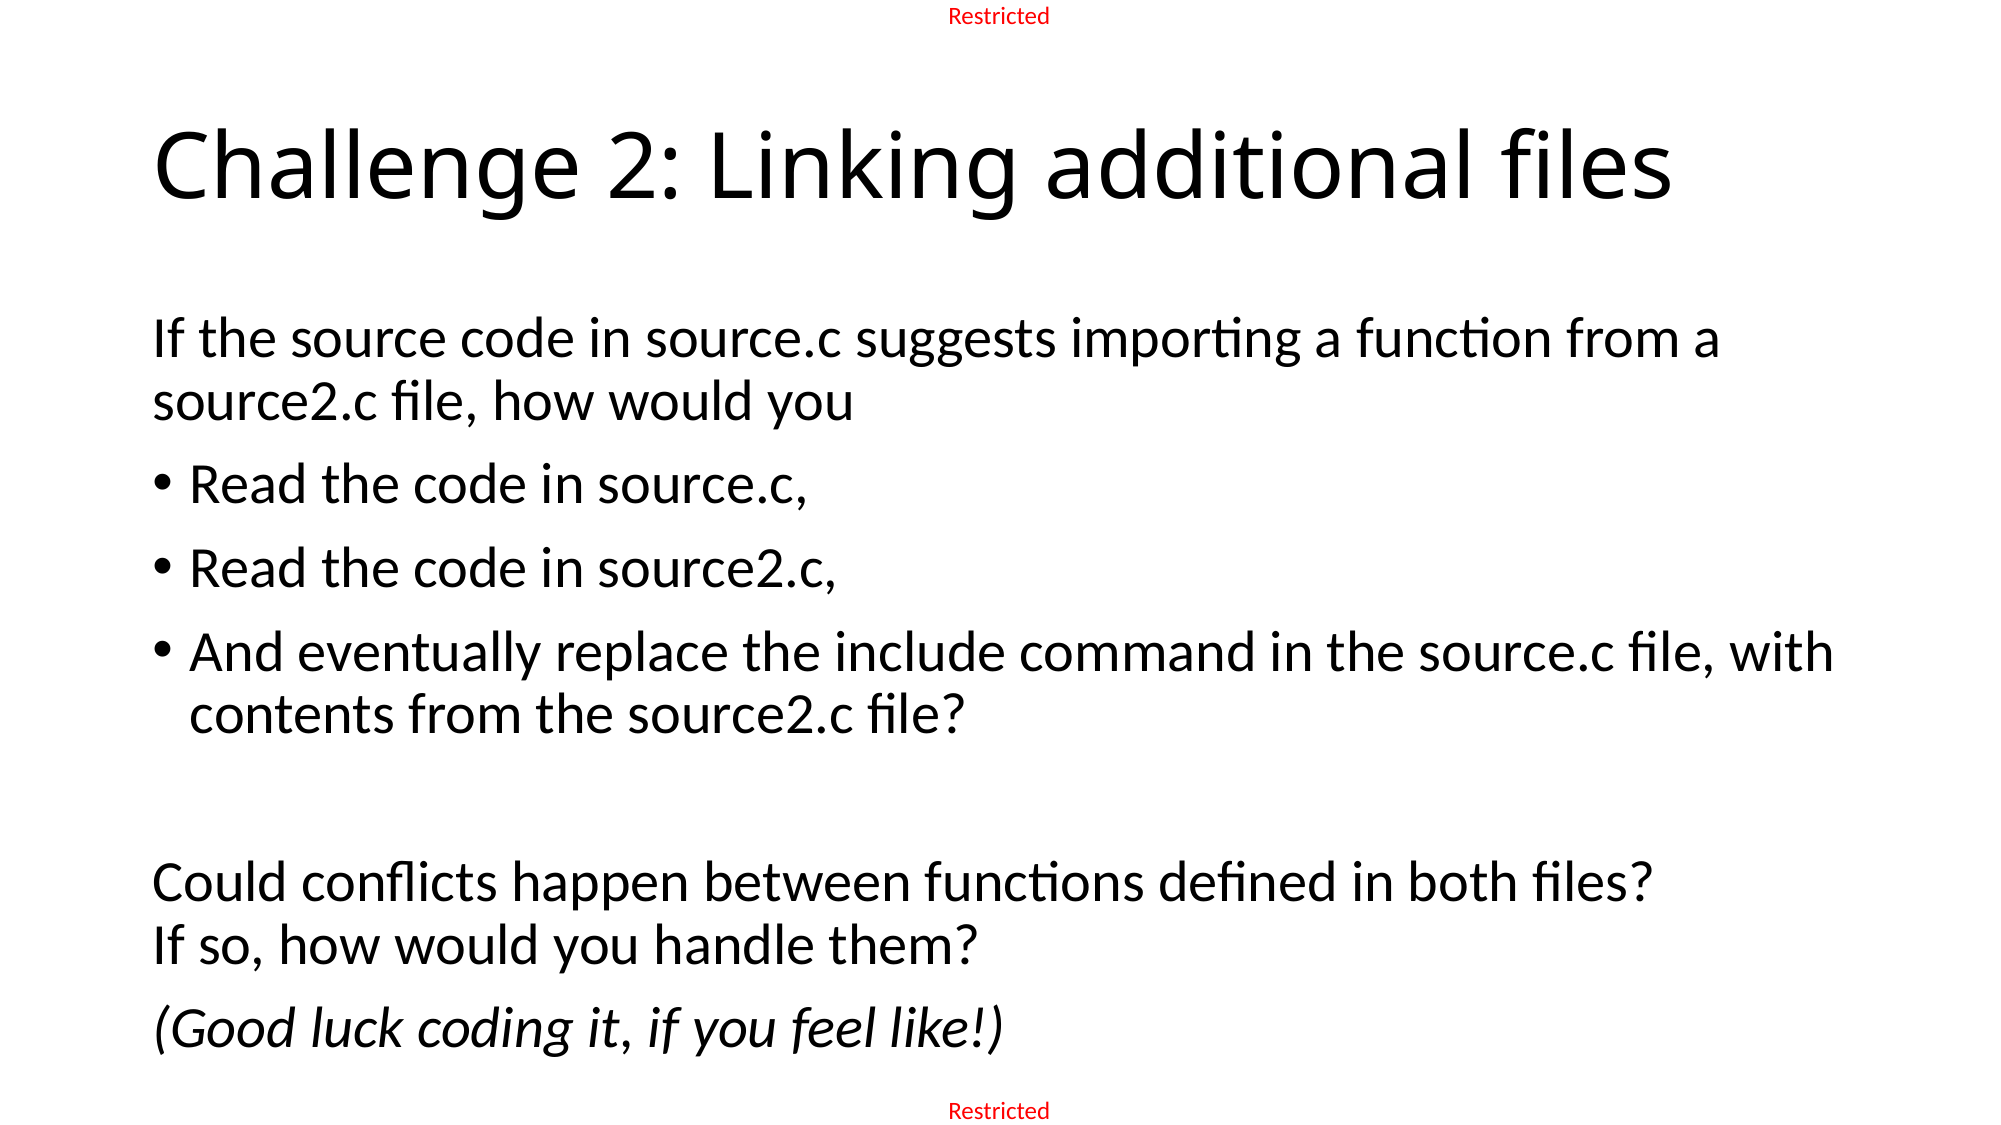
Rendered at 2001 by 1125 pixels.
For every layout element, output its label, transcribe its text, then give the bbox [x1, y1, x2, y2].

list If the source code in source.c suggests importing a function from a source2.c file, how would you Read the code in source.c, Read the code in source2.c, And eventually replace the include command in the source.c file, with contents from the source2.c file? Could conflicts happen between functions defined in both files? If so, how would you handle them? (Good luck coding it, if you feel like!) [137, 299, 1863, 1125]
title Challenge 2: Linking additional files [137, 59, 1863, 278]
